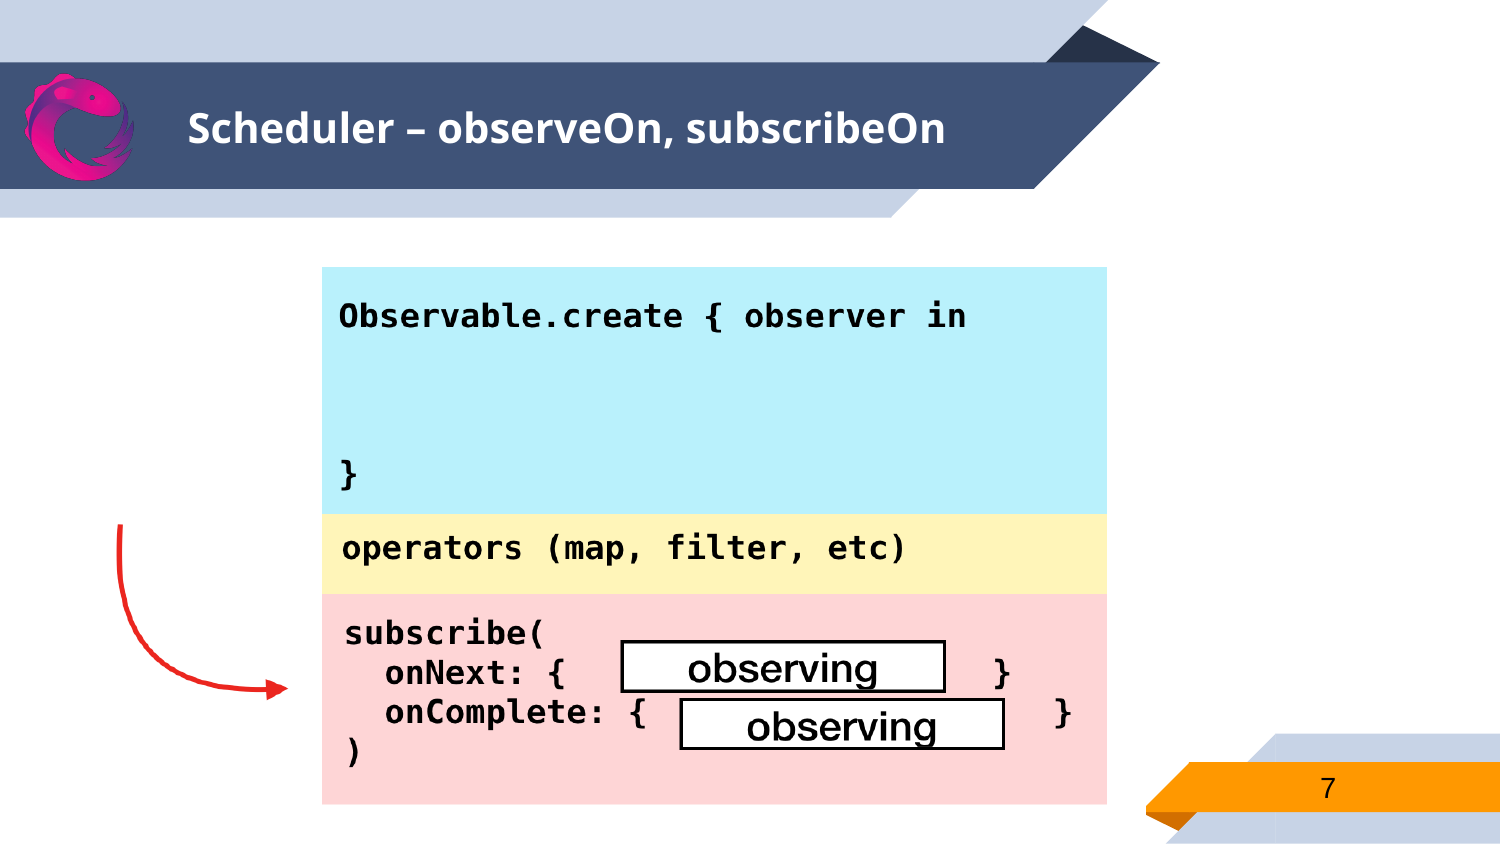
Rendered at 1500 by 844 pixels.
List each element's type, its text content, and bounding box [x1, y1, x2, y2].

title Scheduler – observeOn, subscribeOn [172, 64, 1066, 190]
picture [0, 220, 1146, 832]
picture [24, 72, 134, 182]
slide_number 7 [1305, 760, 1494, 813]
